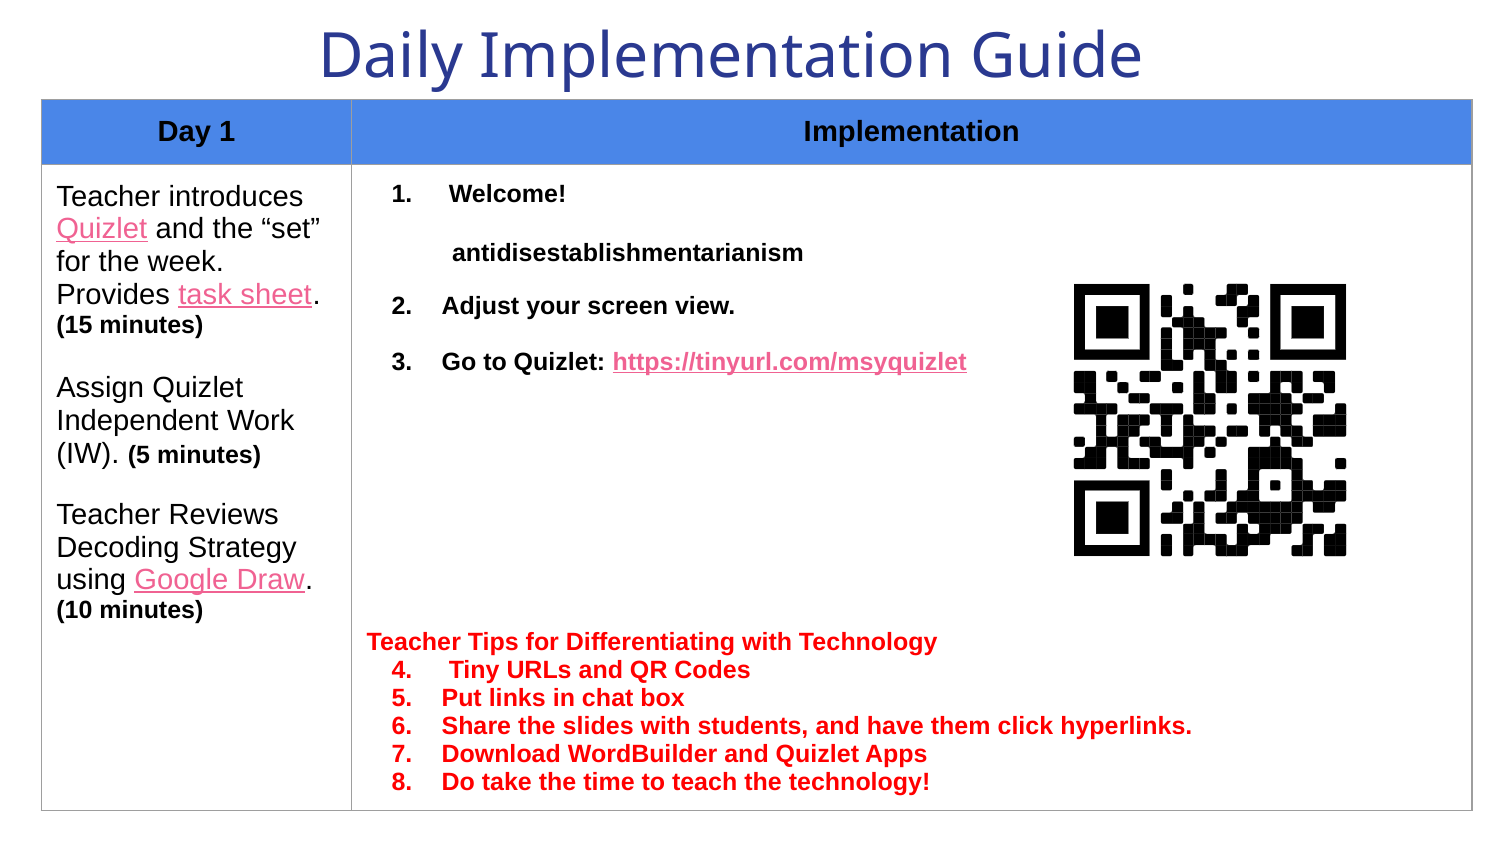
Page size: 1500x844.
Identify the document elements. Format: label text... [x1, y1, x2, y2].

table_cell Teacher introduces Quizlet and the “set” for the week. Provides task sheet. (15 minutes) Assign Quizlet Independent Work (IW). (5 minutes) Teacher Reviews Decoding Strategy using Google Draw. (10 minutes) [42, 165, 351, 810]
picture [1062, 277, 1354, 567]
table_header Day 1 [42, 100, 351, 164]
table_cell Welcome! Adjust your screen view. Go to Quizlet: https://tinyurl.com/msyquizlet Teacher Tips for Differentiating with Technology Tiny URLs and QR Codes Put links in chat box Share the slides with students, and have them click hyperlinks. Download WordBuilder and Quizlet Apps Do take the time to teach the technology! [352, 165, 1471, 810]
table_header Implementation [352, 100, 1471, 164]
title Daily Implementation Guide [41, 0, 1439, 100]
